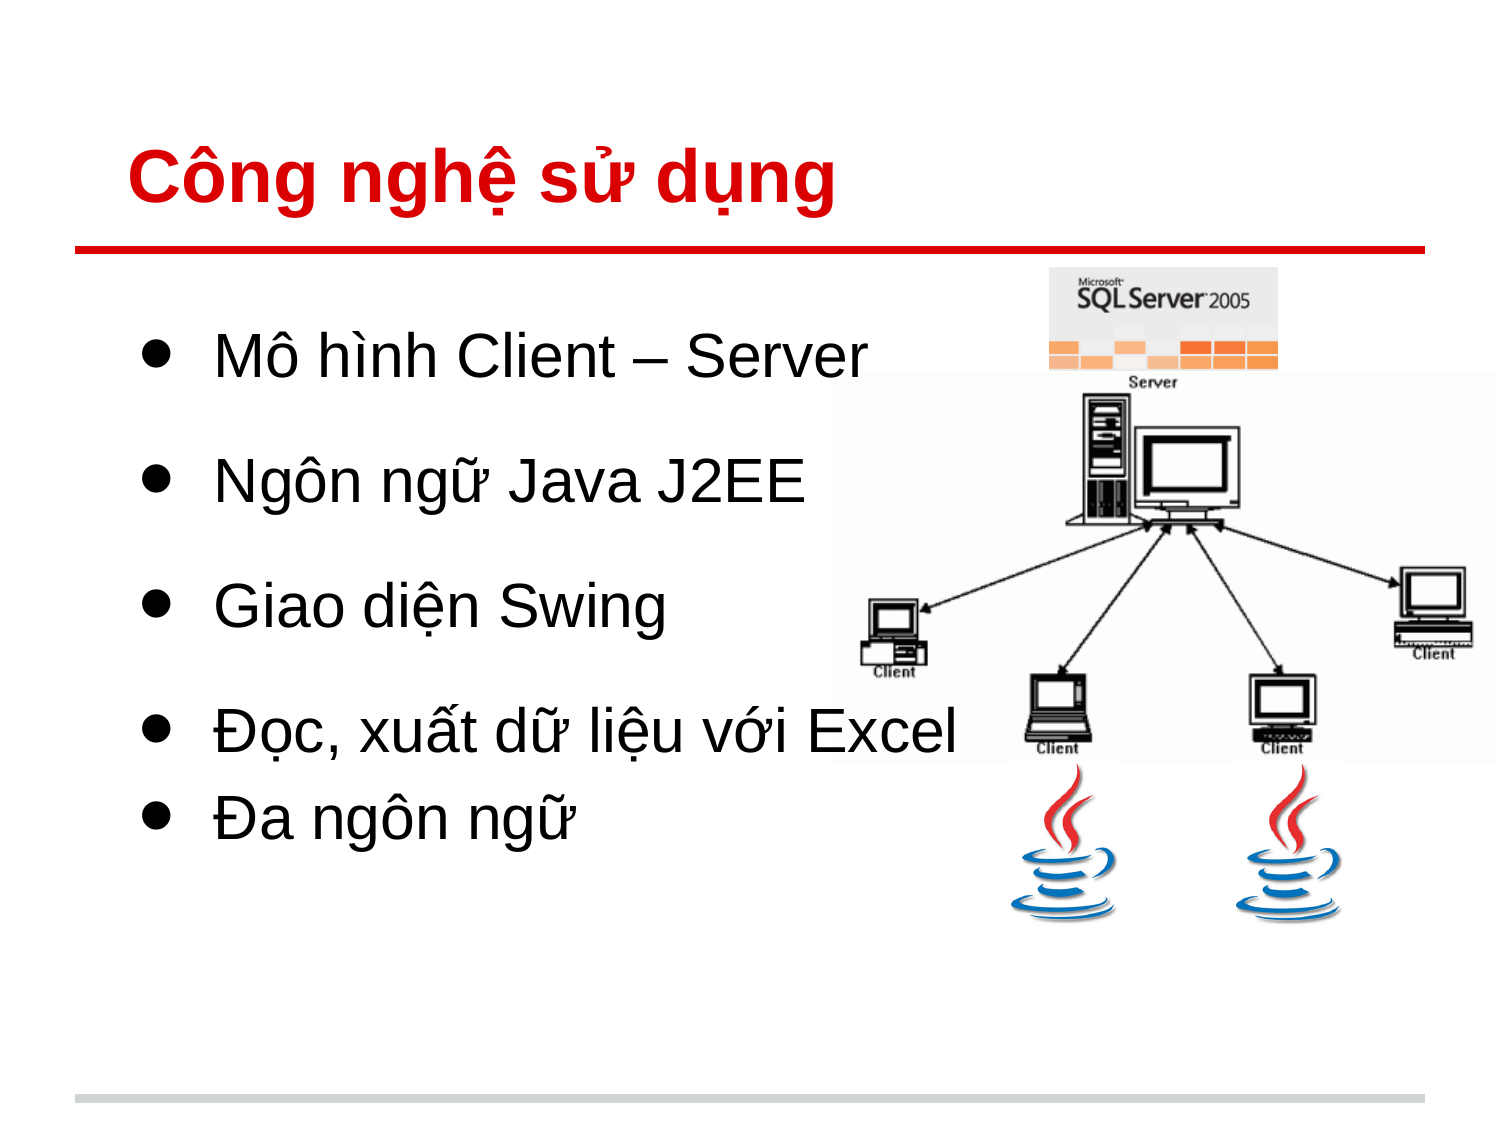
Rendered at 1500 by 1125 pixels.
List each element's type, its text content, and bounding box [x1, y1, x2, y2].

picture [1048, 266, 1278, 371]
list Mô hình Client – Server Ngôn ngữ Java J2EE Giao diện Swing Đọc, xuất dữ liệu với Excel Đa ngôn ngữ [123, 262, 1341, 1078]
picture [830, 373, 1496, 927]
title Công nghệ sử dụng [75, 45, 1425, 233]
